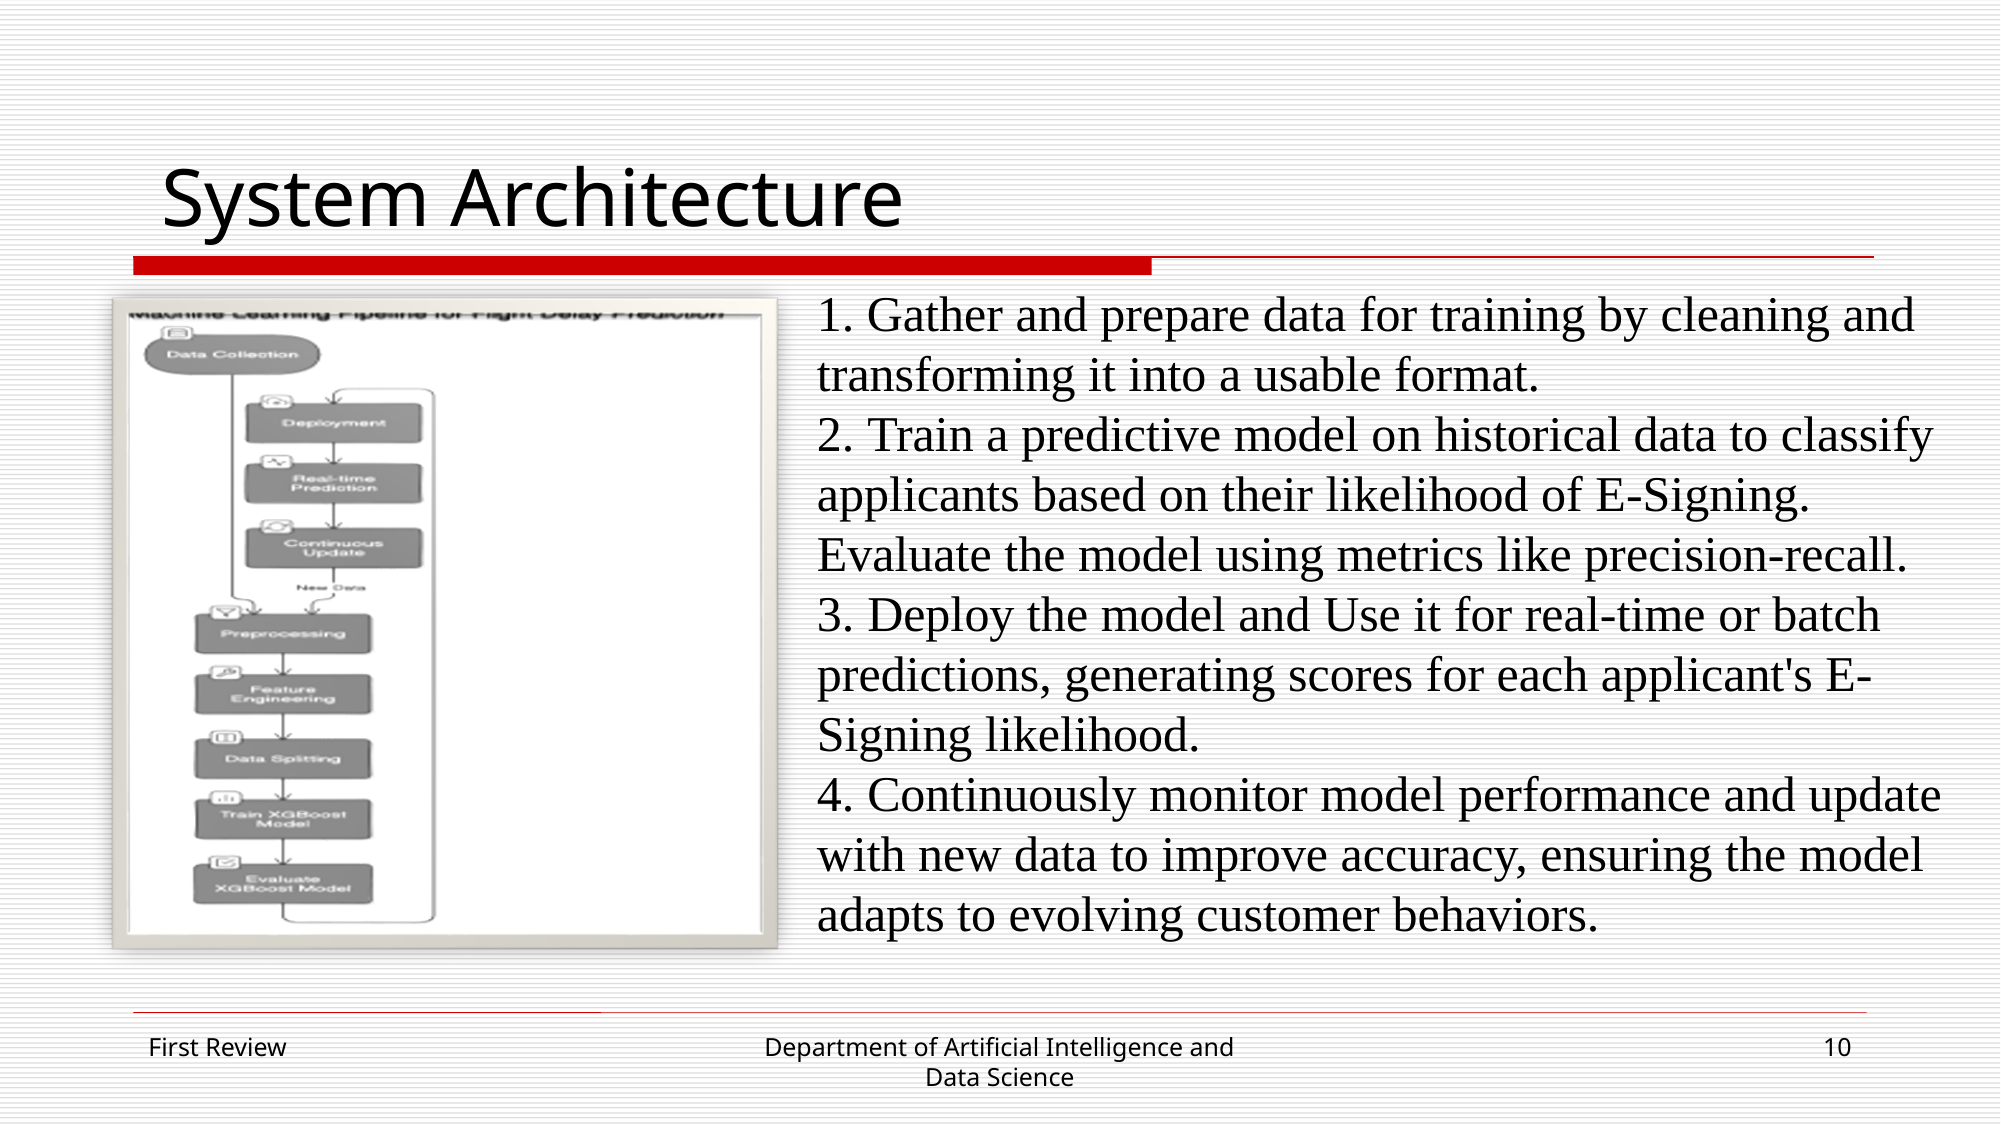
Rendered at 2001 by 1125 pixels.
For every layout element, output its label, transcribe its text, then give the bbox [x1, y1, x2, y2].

footer Department of Artificial Intelligence and Data Science [683, 1024, 1317, 1103]
text_box 1. Gather and prepare data for training by cleaning and transforming it into a usable format. 2. Train a predictive model on historical data to classify applicants based on their likelihood of E-Signing. Evaluate the model using metrics like precision-recall. 3. Deploy the model and Use it for real-time or batch predictions, generating scores for each applicant's E-Signing likelihood. 4. Continuously monitor model performance and update with new data to improve accuracy, ensuring the model adapts to evolving customer behaviors. [802, 273, 1963, 1009]
slide_number First Review [133, 1024, 567, 1103]
picture [0, 0, 2001, 1125]
title System Architecture [125, 50, 1876, 250]
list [87, 273, 803, 974]
slide_number 10 [1433, 1024, 1867, 1103]
